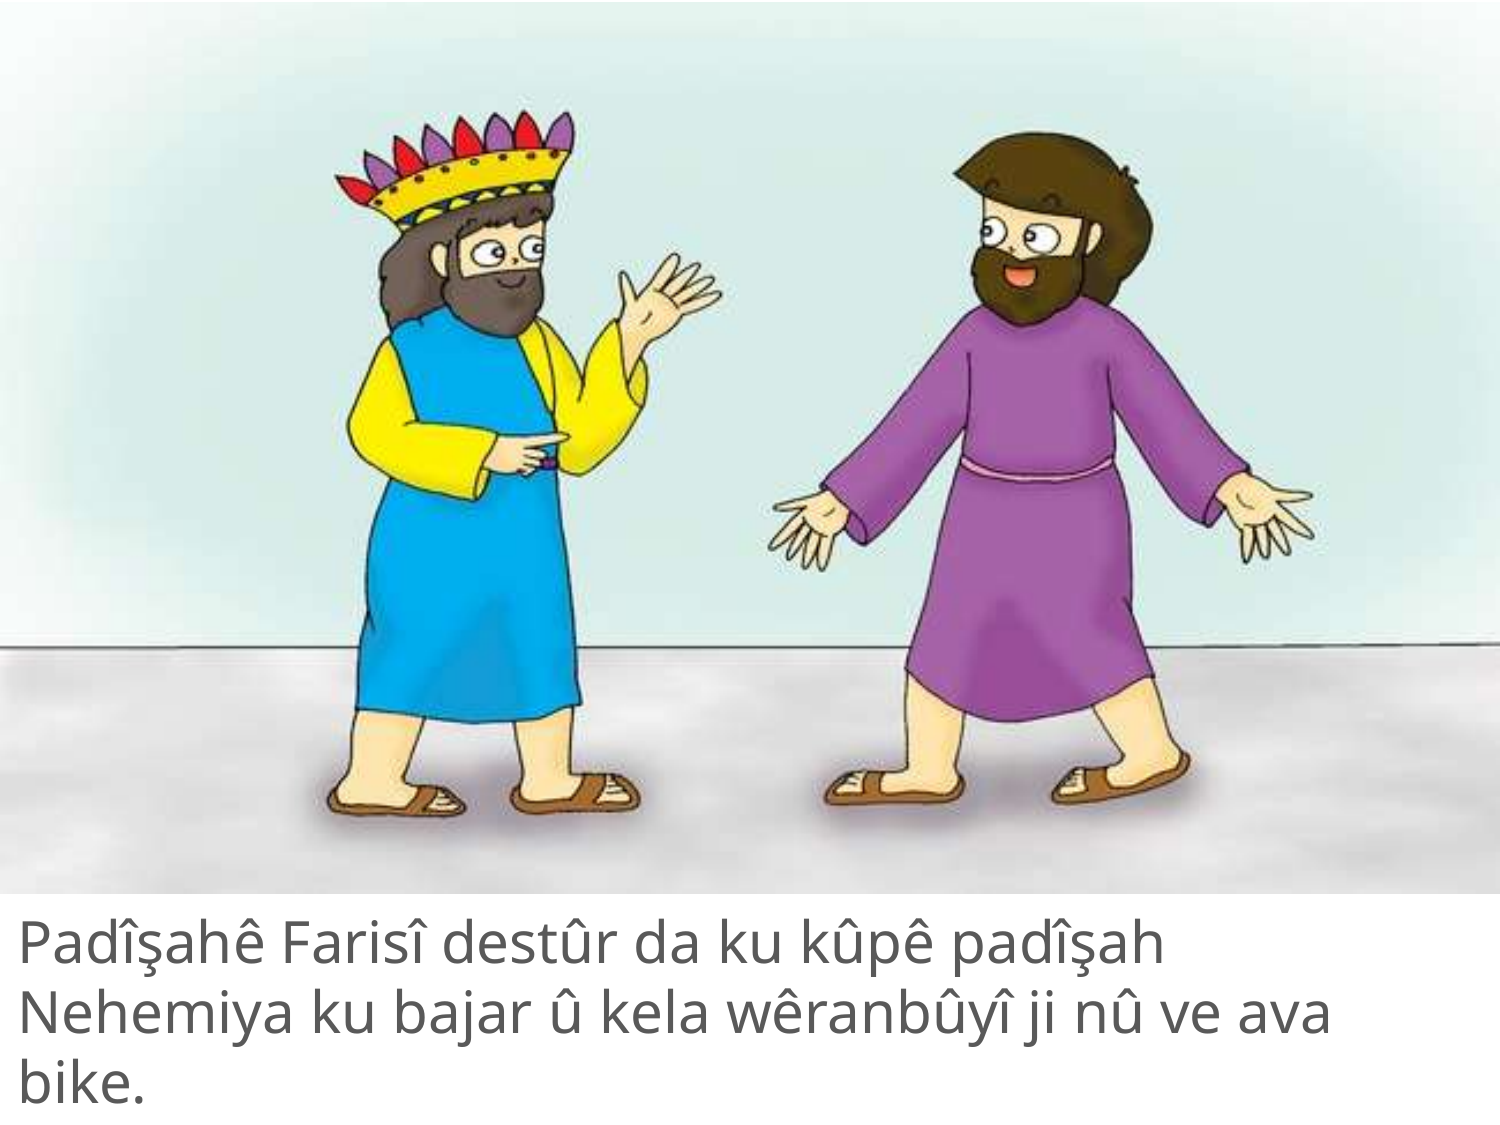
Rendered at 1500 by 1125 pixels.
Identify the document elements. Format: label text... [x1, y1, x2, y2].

picture [0, 1, 1500, 894]
text_box Padîşahê Farisî destûr da ku kûpê padîşah Nehemiya ku bajar û kela wêranbûyî ji nû ve ava bike. [2, 901, 1474, 1123]
